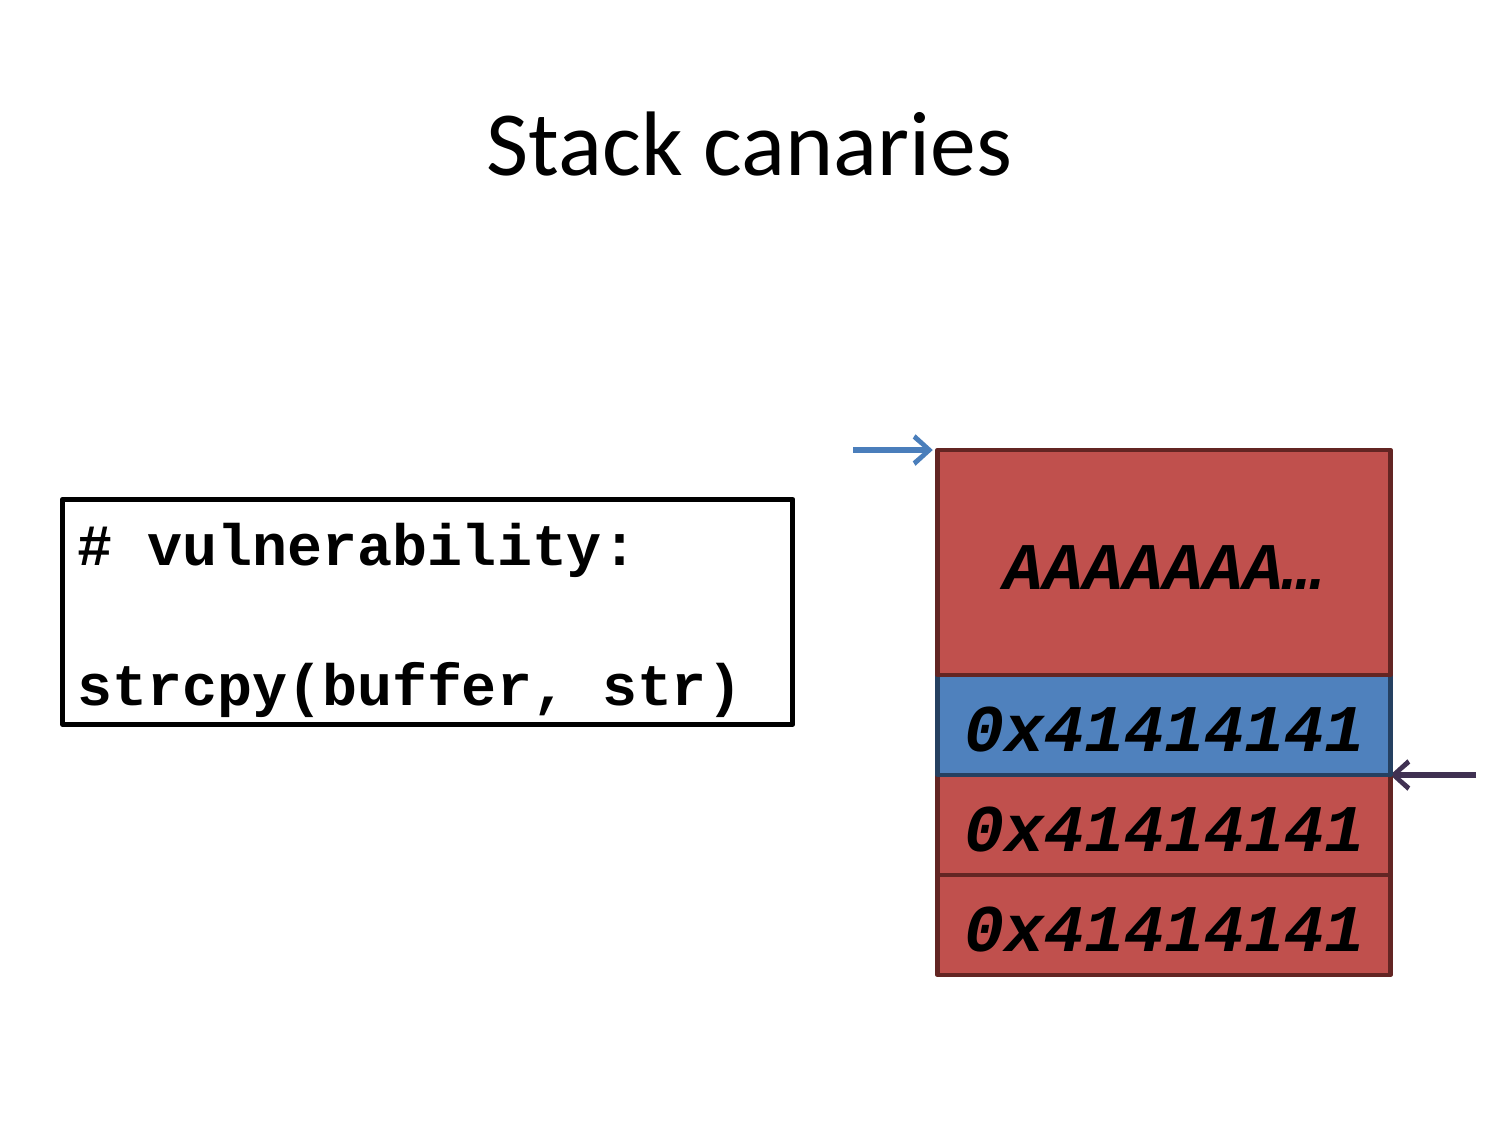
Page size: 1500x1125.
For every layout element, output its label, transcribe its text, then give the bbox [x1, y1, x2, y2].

text_box AAAAAAA… [935, 448, 1393, 677]
title Stack canaries [75, 45, 1425, 233]
text_box 0x41414141 [935, 677, 1393, 777]
text_box 0x41414141 [935, 877, 1393, 977]
text_box # vulnerability: strcpy(buffer, str) [62, 499, 793, 725]
text_box 0x41414141 [935, 777, 1393, 877]
